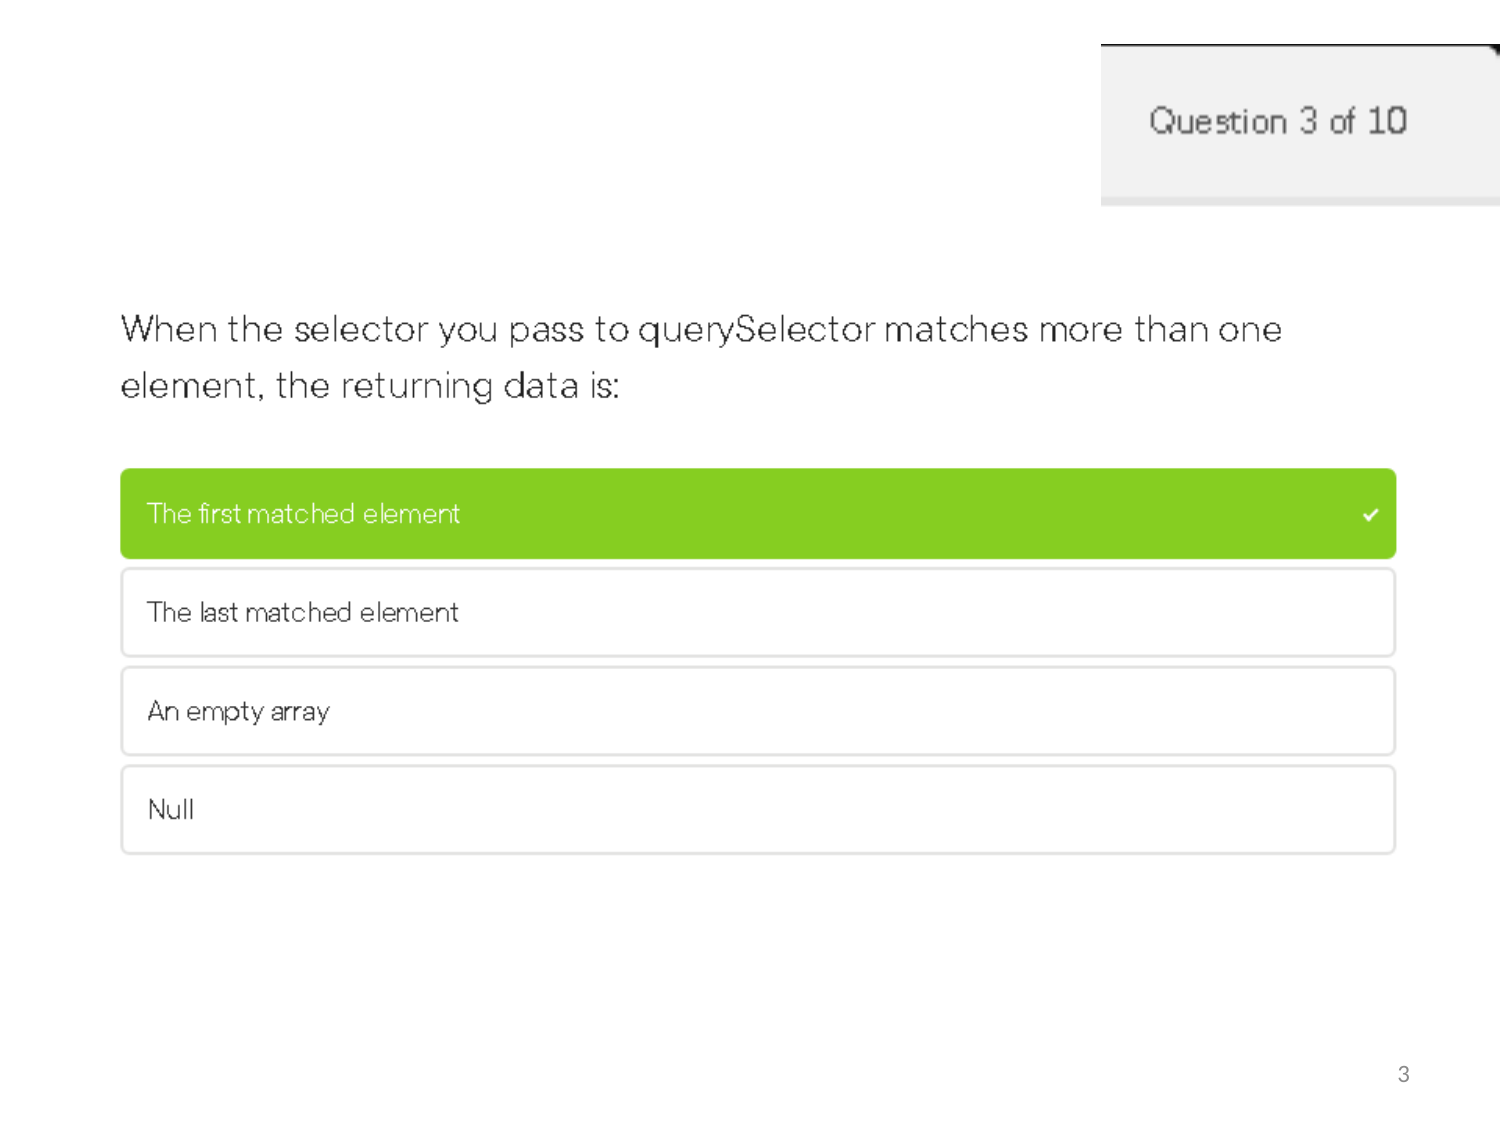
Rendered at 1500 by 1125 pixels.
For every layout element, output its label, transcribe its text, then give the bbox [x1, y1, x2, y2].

slide_number 3 [1074, 1042, 1425, 1103]
picture [1101, 44, 1500, 213]
picture [58, 254, 1442, 871]
